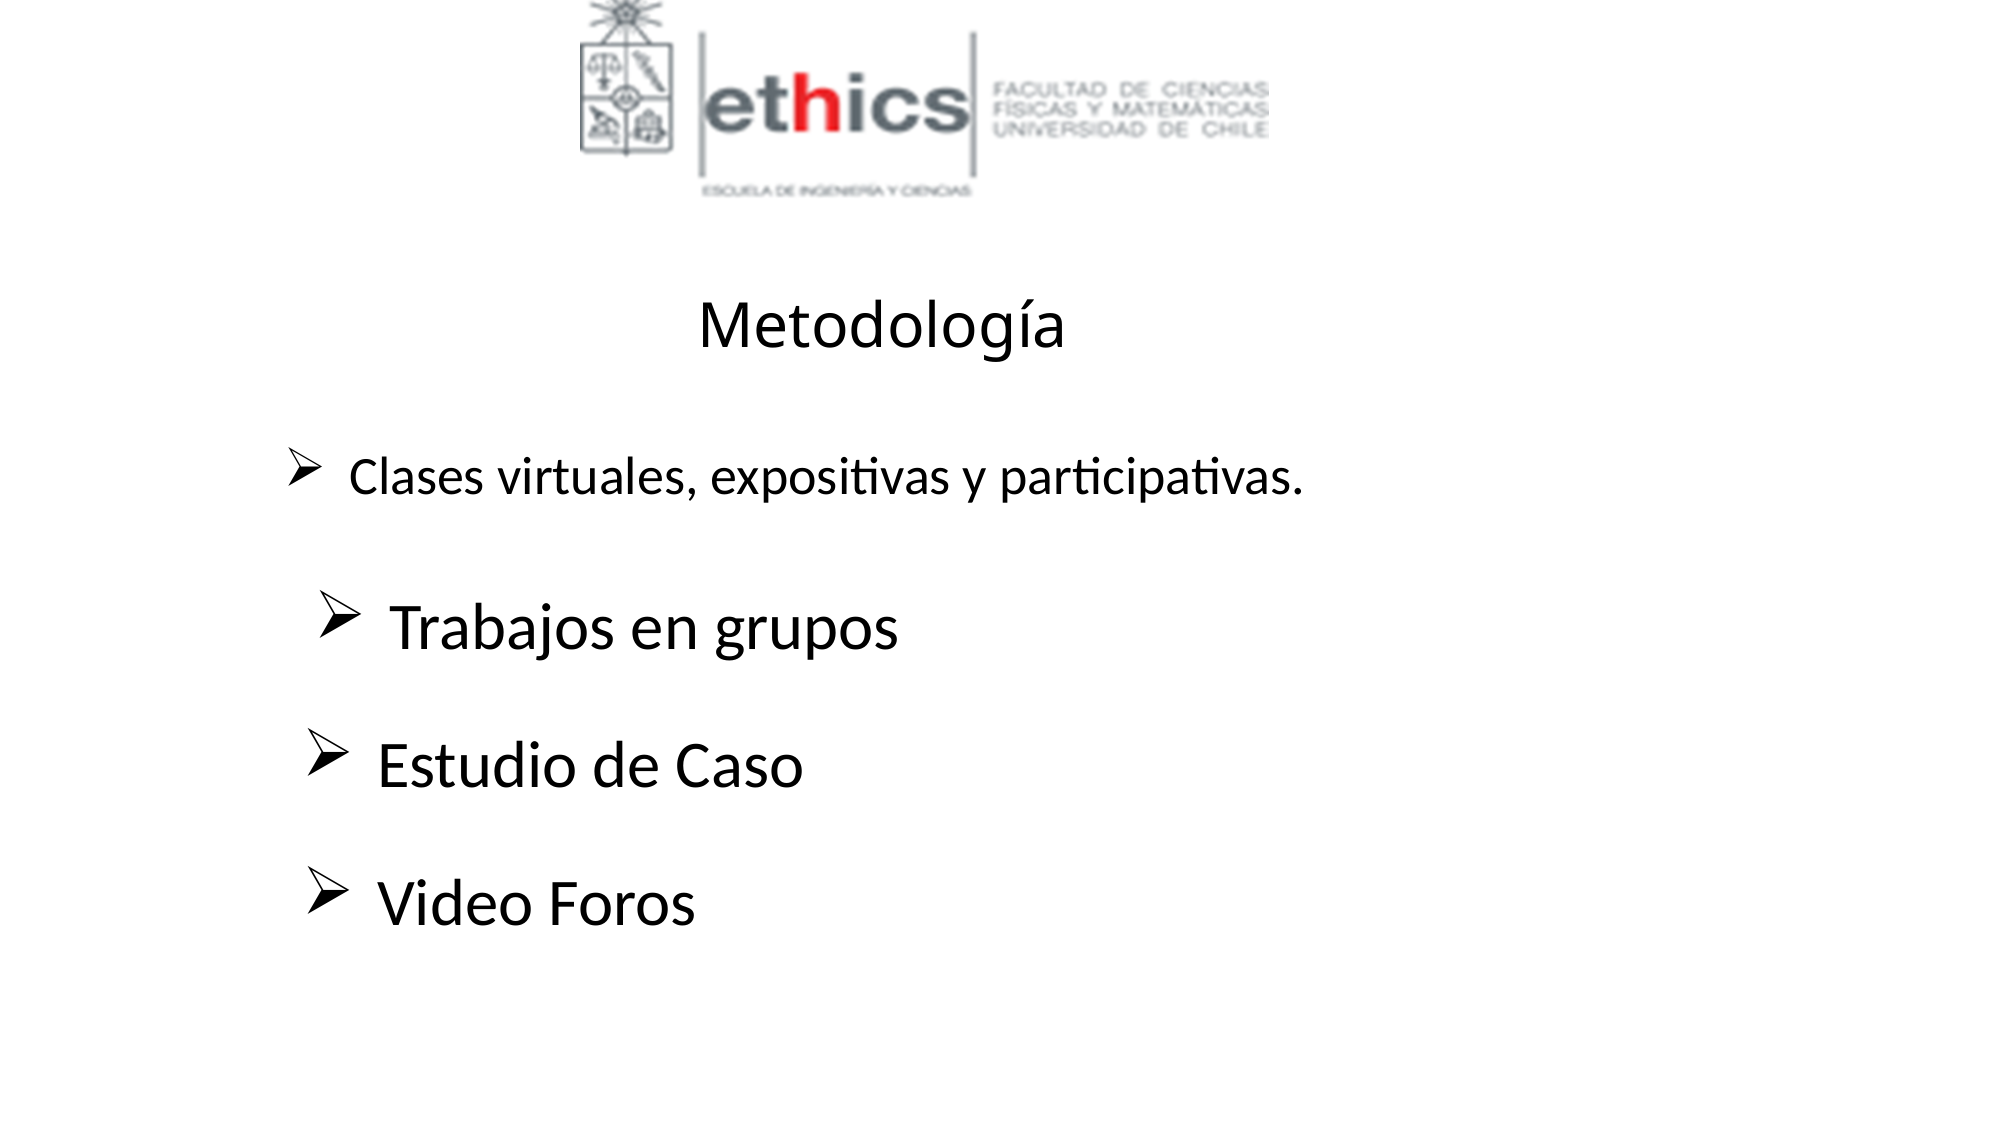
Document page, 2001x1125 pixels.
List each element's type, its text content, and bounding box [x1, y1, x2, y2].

list Clases virtuales, expositivas y participativas. [137, 440, 1542, 553]
text_box Trabajos en grupos [149, 575, 1503, 671]
picture [580, 0, 1270, 216]
title Metodología [137, 286, 1628, 370]
text_box Estudio de Caso [137, 713, 1491, 809]
text_box Video Foros [137, 851, 1491, 947]
